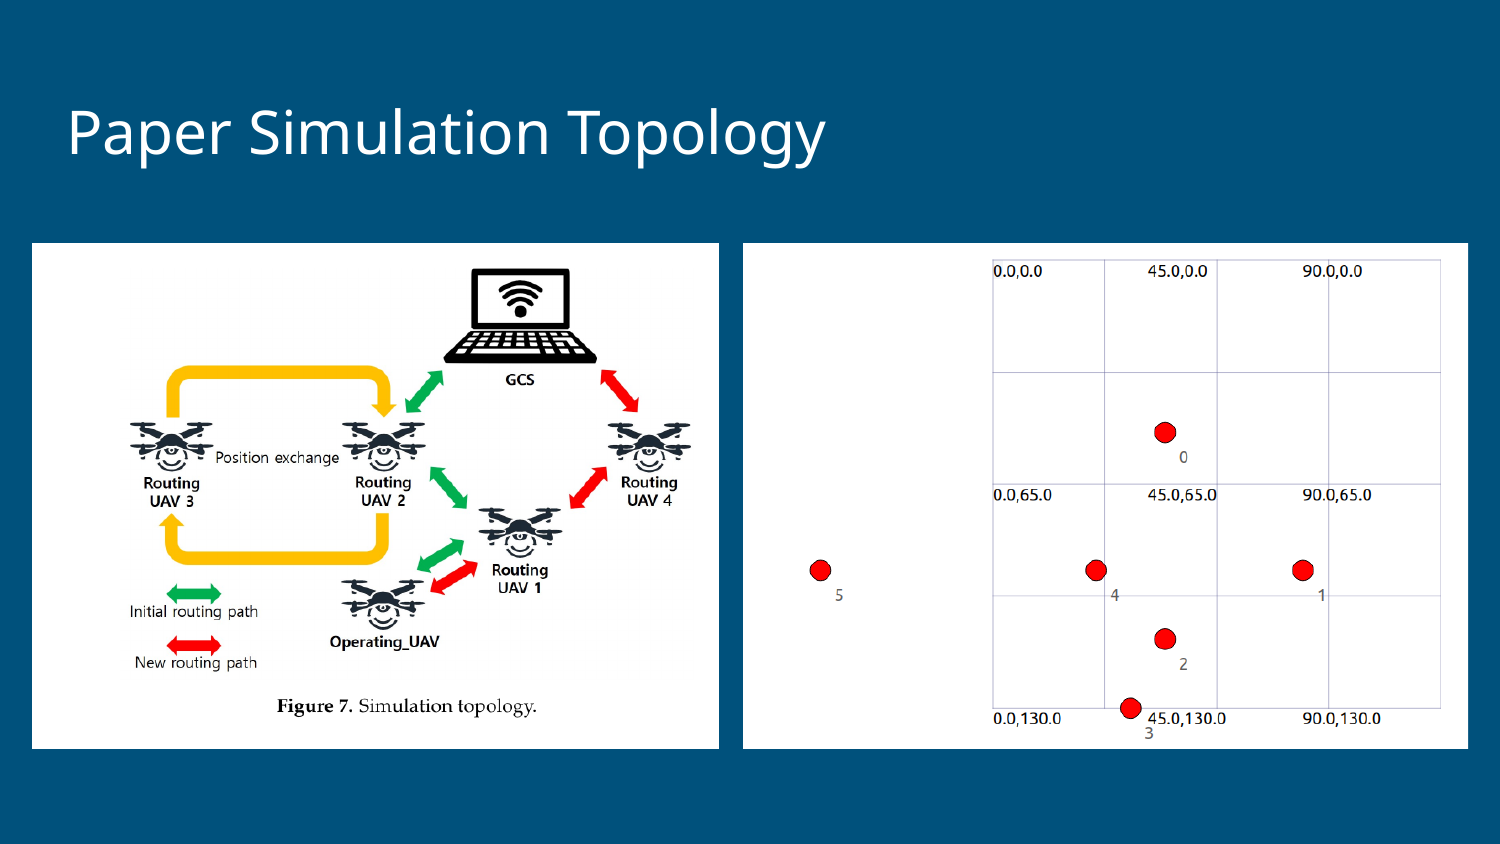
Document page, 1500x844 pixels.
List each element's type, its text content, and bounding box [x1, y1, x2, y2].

picture [33, 244, 718, 748]
picture [744, 244, 1468, 748]
title Paper Simulation Topology [51, 61, 1449, 182]
